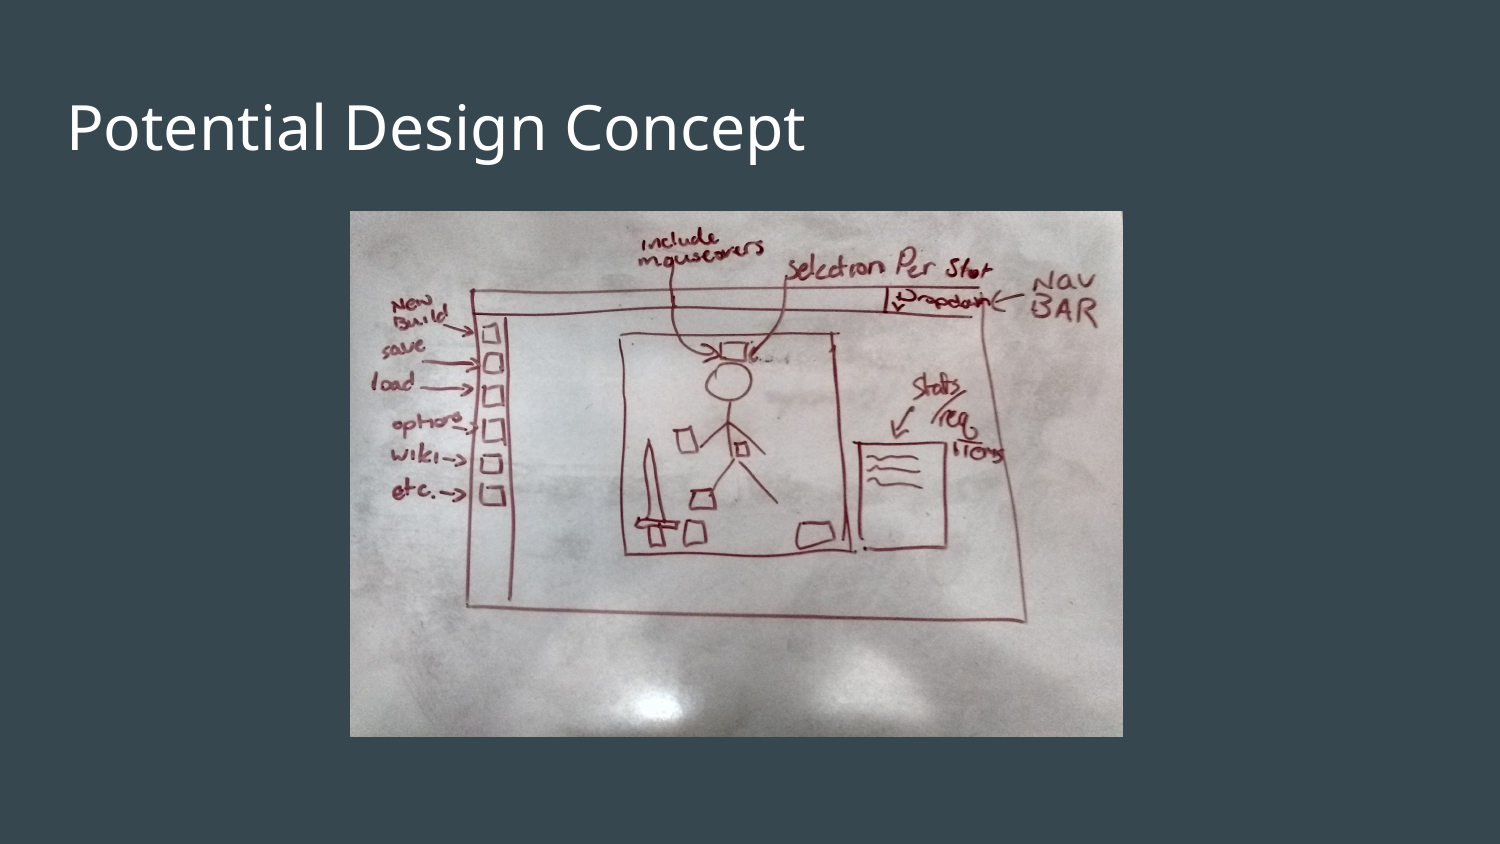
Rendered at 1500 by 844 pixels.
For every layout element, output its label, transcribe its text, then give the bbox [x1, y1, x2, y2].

title Potential Design Concept [51, 72, 1449, 167]
picture [350, 211, 1123, 737]
